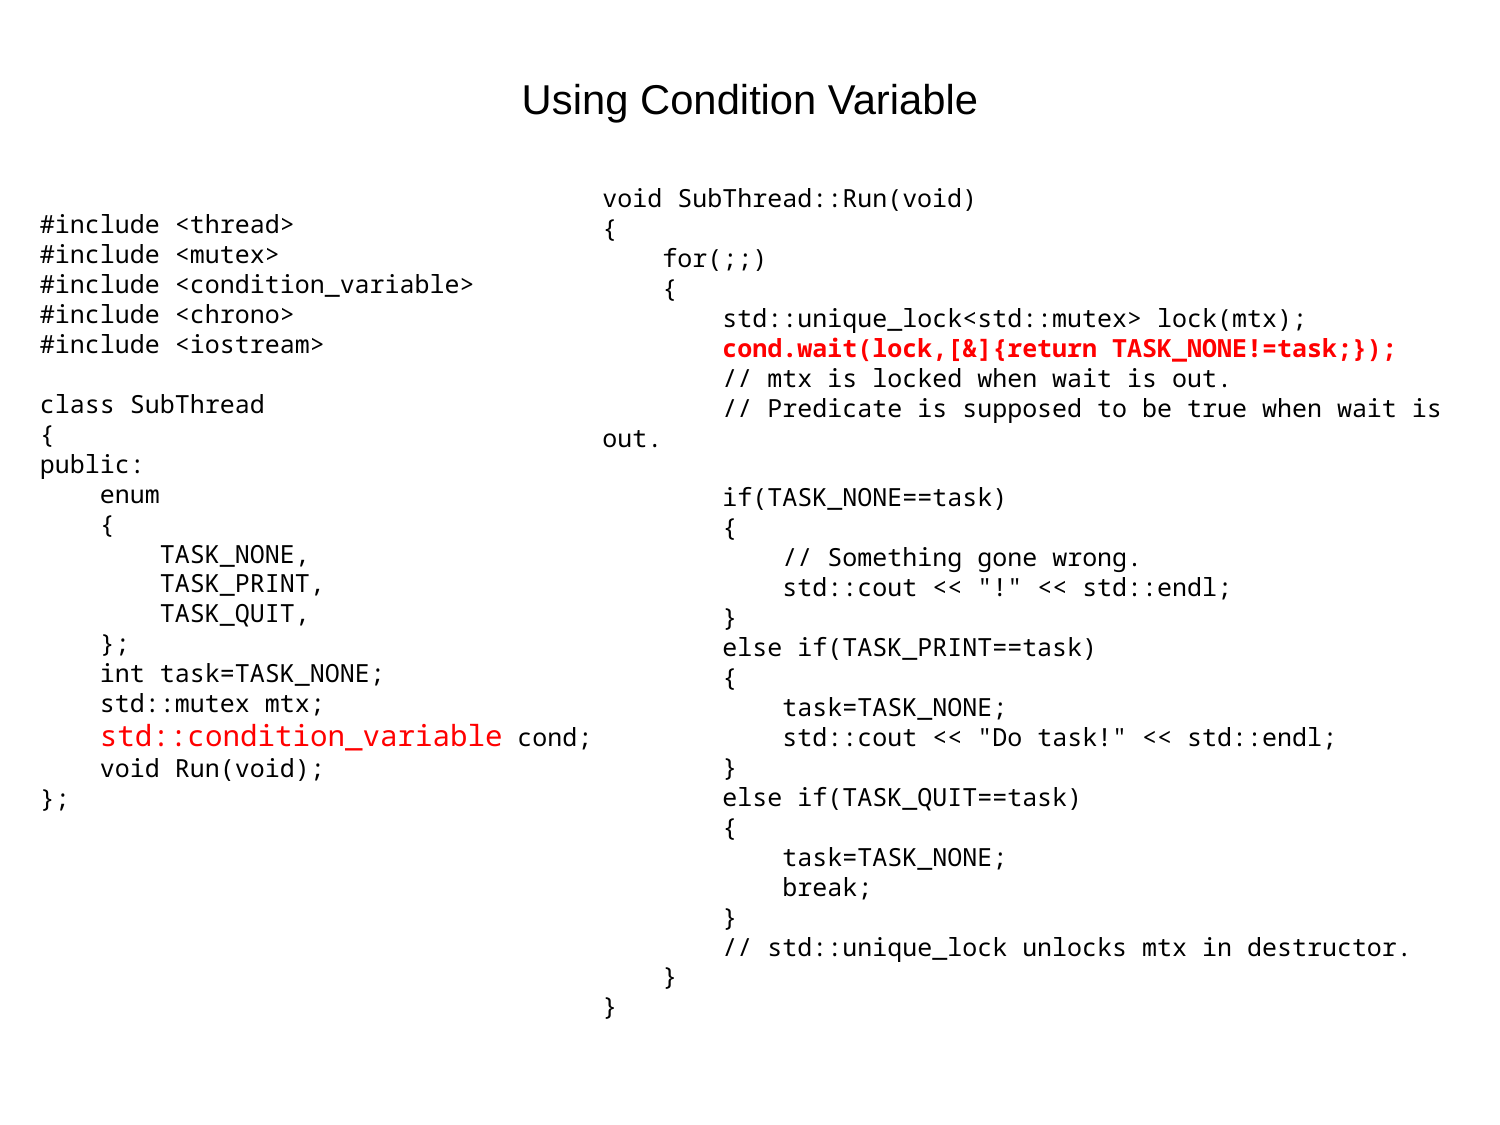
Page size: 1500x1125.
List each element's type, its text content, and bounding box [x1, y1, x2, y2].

list void SubThread::Run(void) { for(;;) { std::unique_lock<std::mutex> lock(mtx); cond.wait(lock,[&]{return TASK_NONE!=task;}); // mtx is locked when wait is out. // Predicate is supposed to be true when wait is out. if(TASK_NONE==task) { // Something gone wrong. std::cout << "!" << std::endl; } else if(TASK_PRINT==task) { task=TASK_NONE; std::cout << "Do task!" << std::endl; } else if(TASK_QUIT==task) { task=TASK_NONE; break; } // std::unique_lock unlocks mtx in destructor. } } [587, 174, 1475, 1005]
list #include <thread> #include <mutex> #include <condition_variable> #include <chrono> #include <iostream> class SubThread { public: enum { TASK_NONE, TASK_PRINT, TASK_QUIT, }; int task=TASK_NONE; std::mutex mtx; std::condition_variable cond; void Run(void); }; [24, 174, 587, 1005]
title Using Condition Variable [75, 45, 1425, 150]
